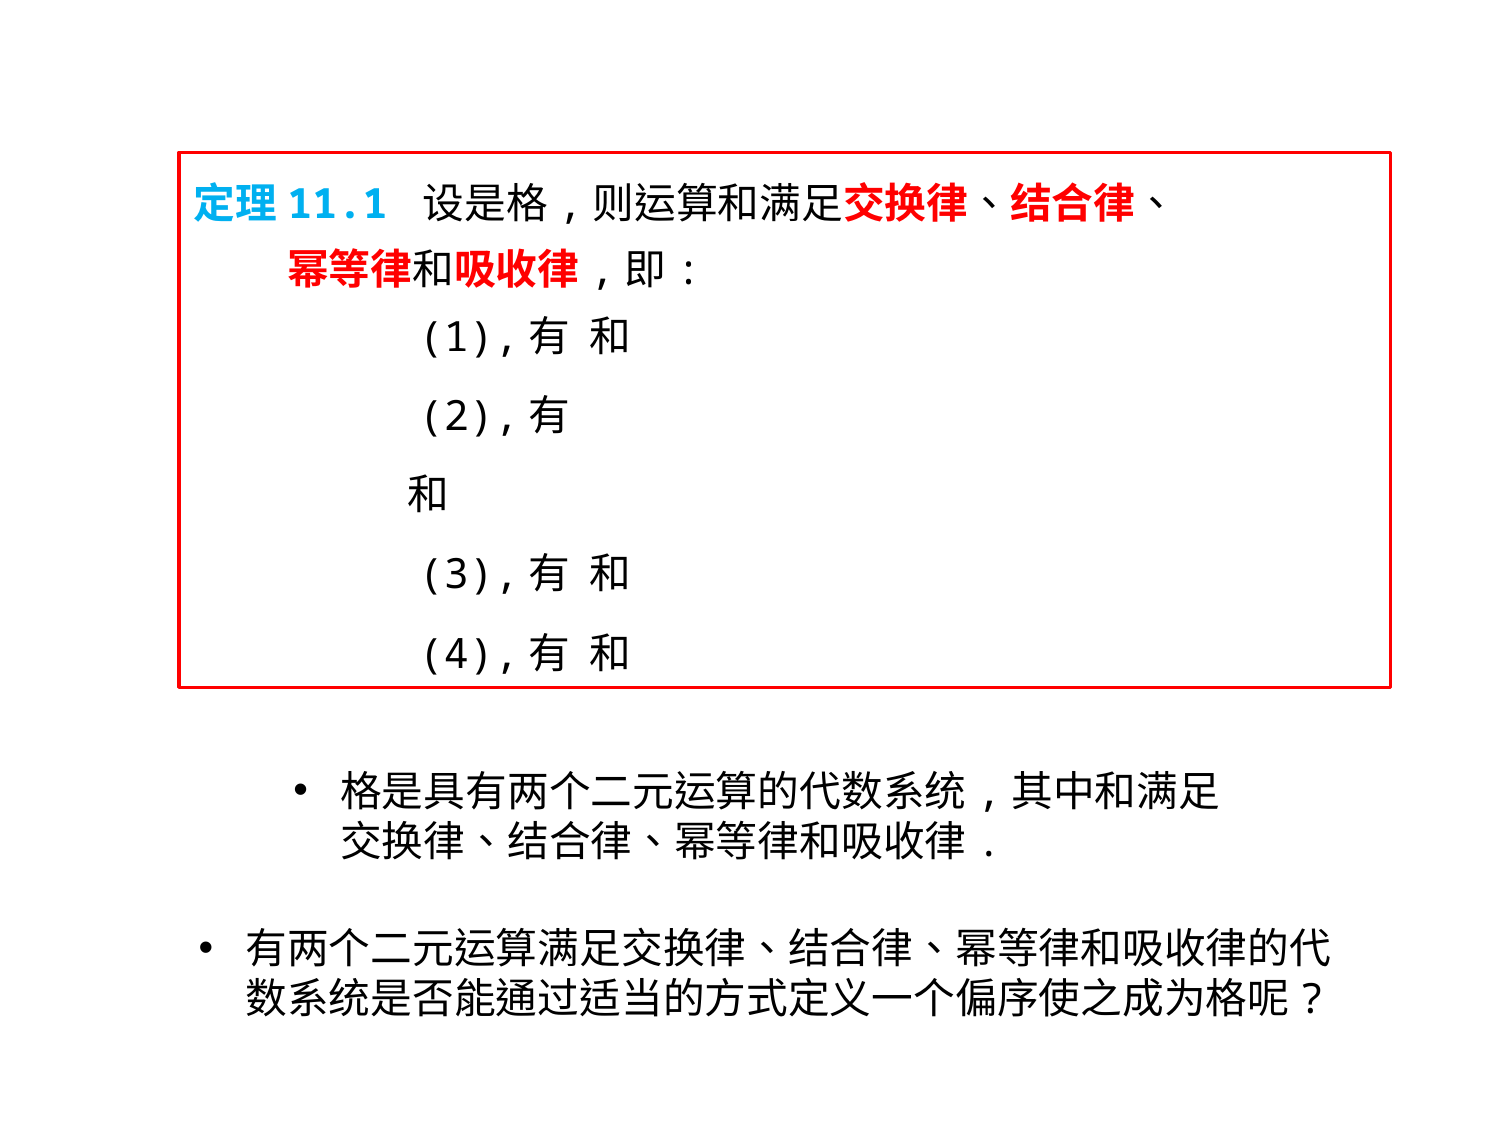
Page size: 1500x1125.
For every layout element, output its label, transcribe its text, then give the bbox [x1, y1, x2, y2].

text_box 有两个二元运算满足交换律、结合律、幂等律和吸收律的代 数系统是否能通过适当的方式定义一个偏序使之成为格呢? [183, 914, 1346, 1030]
